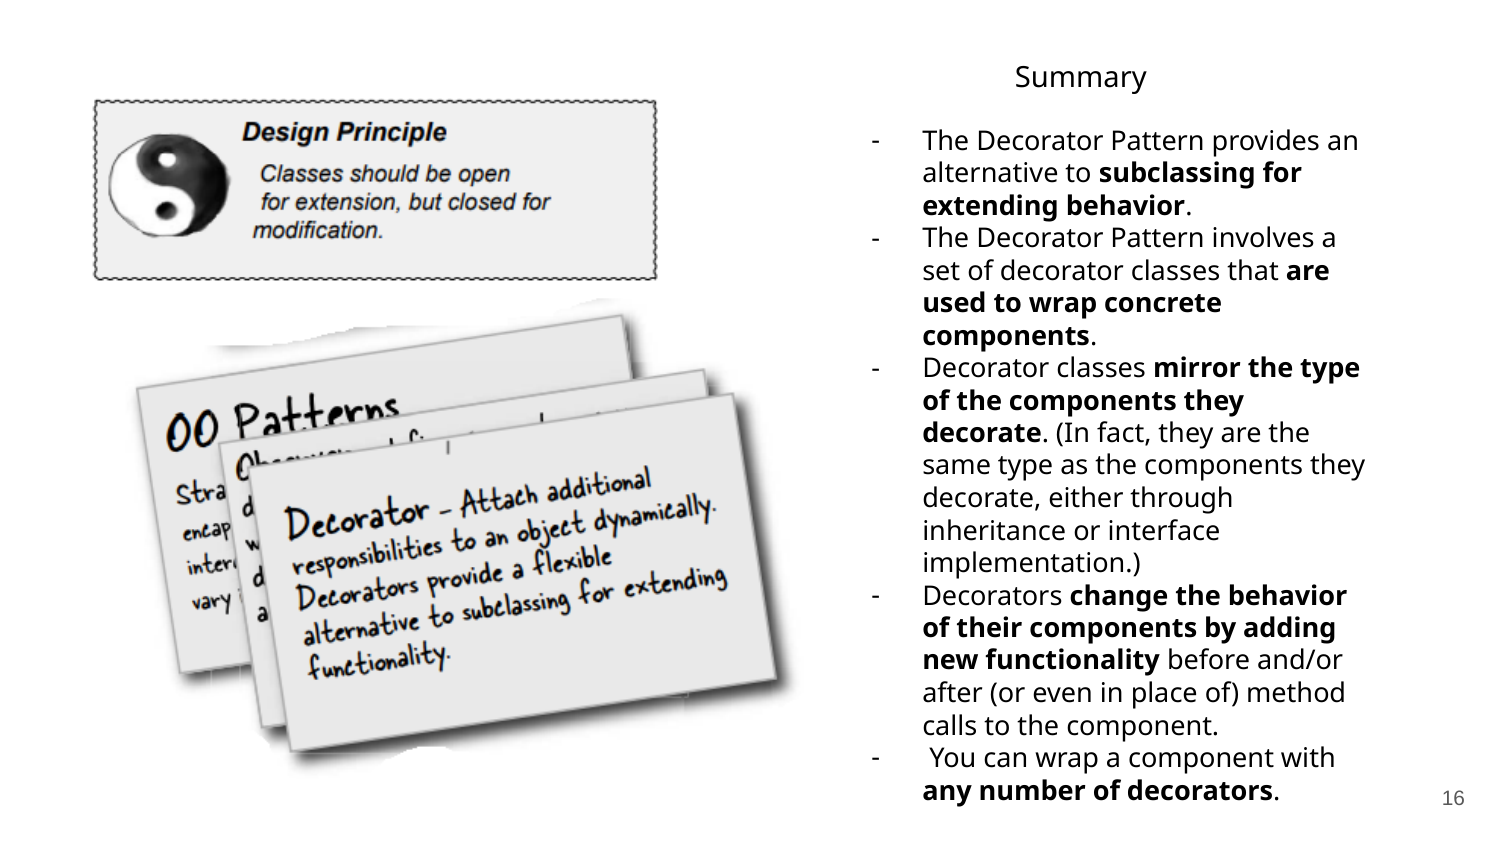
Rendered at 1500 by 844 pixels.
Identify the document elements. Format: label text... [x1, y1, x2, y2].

picture [60, 77, 838, 794]
text_box The Decorator Pattern provides an alternative to subclassing for extending behavior. The Decorator Pattern involves a set of decorator classes that are used to wrap concrete components. Decorator classes mirror the type of the components they decorate. (In fact, they are the same type as the components they decorate, either through inheritance or interface implementation.) Decorators change the behavior of their components by adding new functionality before and/or after (or even in place of) method calls to the component. You can wrap a component with any number of decorators. [832, 108, 1390, 693]
slide_number ‹#› [1389, 764, 1480, 830]
text_box Summary [1000, 43, 1480, 109]
